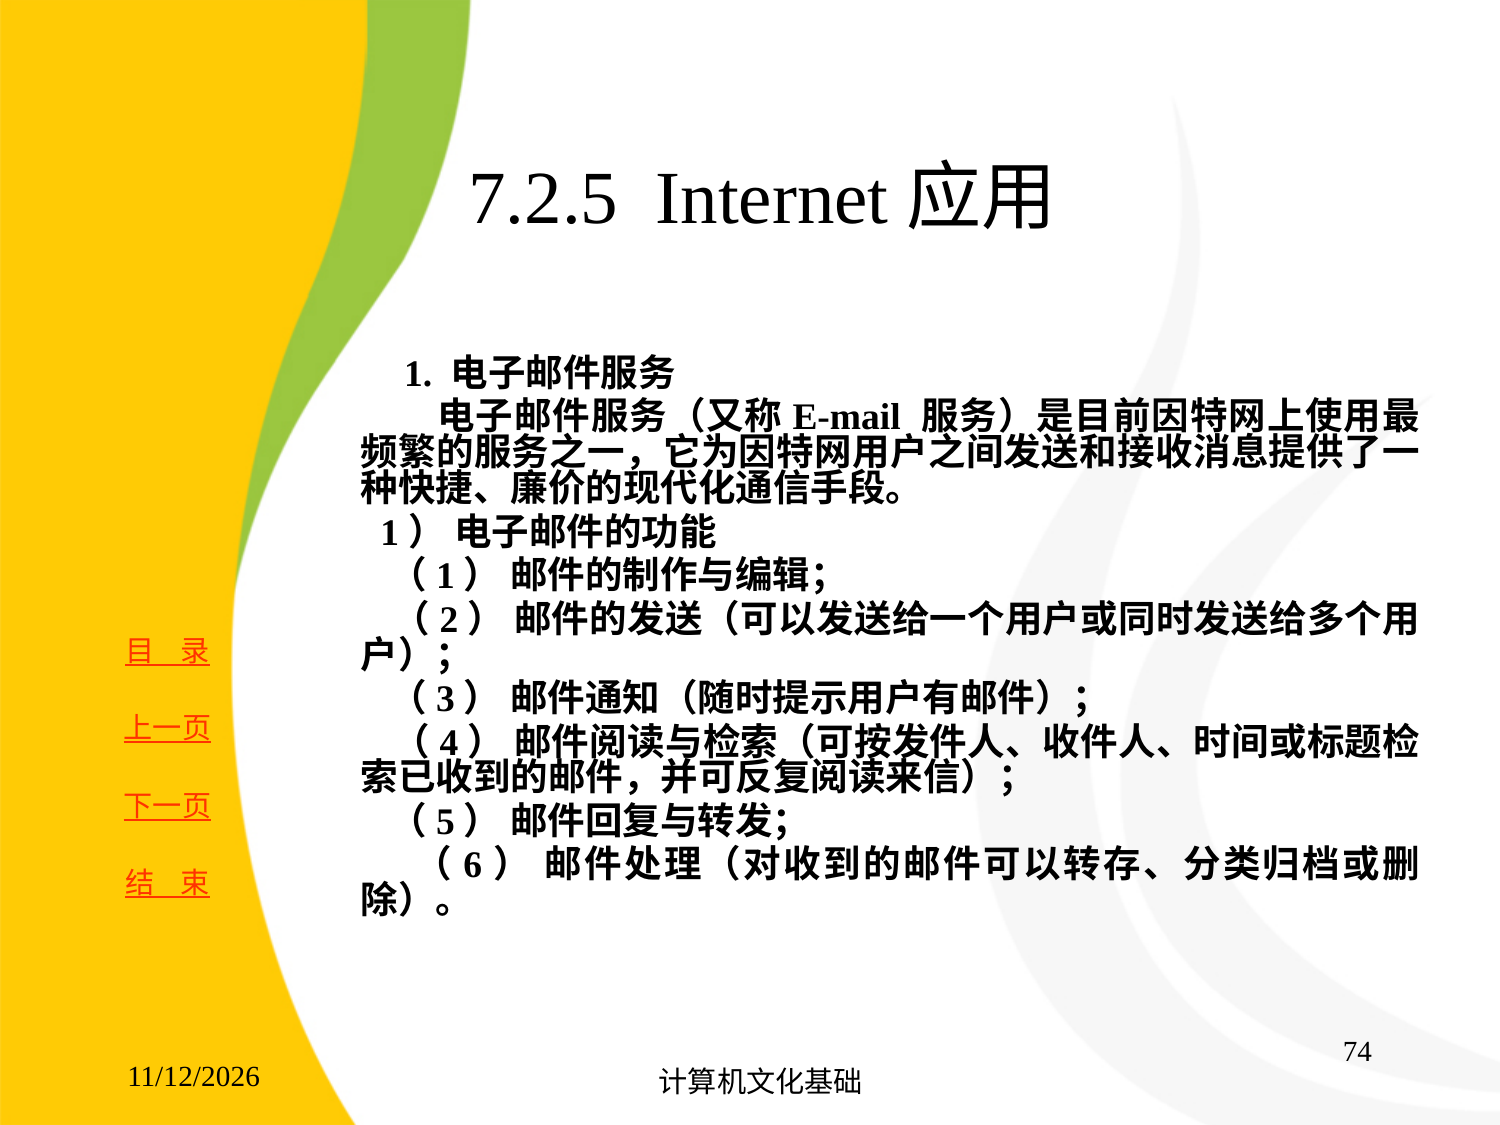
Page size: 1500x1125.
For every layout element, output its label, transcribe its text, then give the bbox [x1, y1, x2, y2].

list 1. 电子邮件服务 电子邮件服务（又称E-mail 服务）是目前因特网上使用最频繁的服务之一，它为因特网用户之间发送和接收消息提供了一种快捷、廉价的现代化通信手段。 1） 电子邮件的功能 （1） 邮件的制作与编辑； （2） 邮件的发送（可以发送给一个用户或同时发送给多个用户）； （3） 邮件通知（随时提示用户有邮件）； （4） 邮件阅读与检索（可按发件人、收件人、时间或标题检索已收到的邮件，并可反复阅读来信）； （5） 邮件回复与转发； （6） 邮件处理（对收到的邮件可以转存、分类归档或删除）。 [289, 350, 1436, 1012]
picture [0, 0, 1500, 1125]
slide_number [112, 1050, 425, 1125]
title 7.2.5 Internet应用 [125, 99, 1400, 288]
slide_number 74 [1074, 1025, 1388, 1100]
